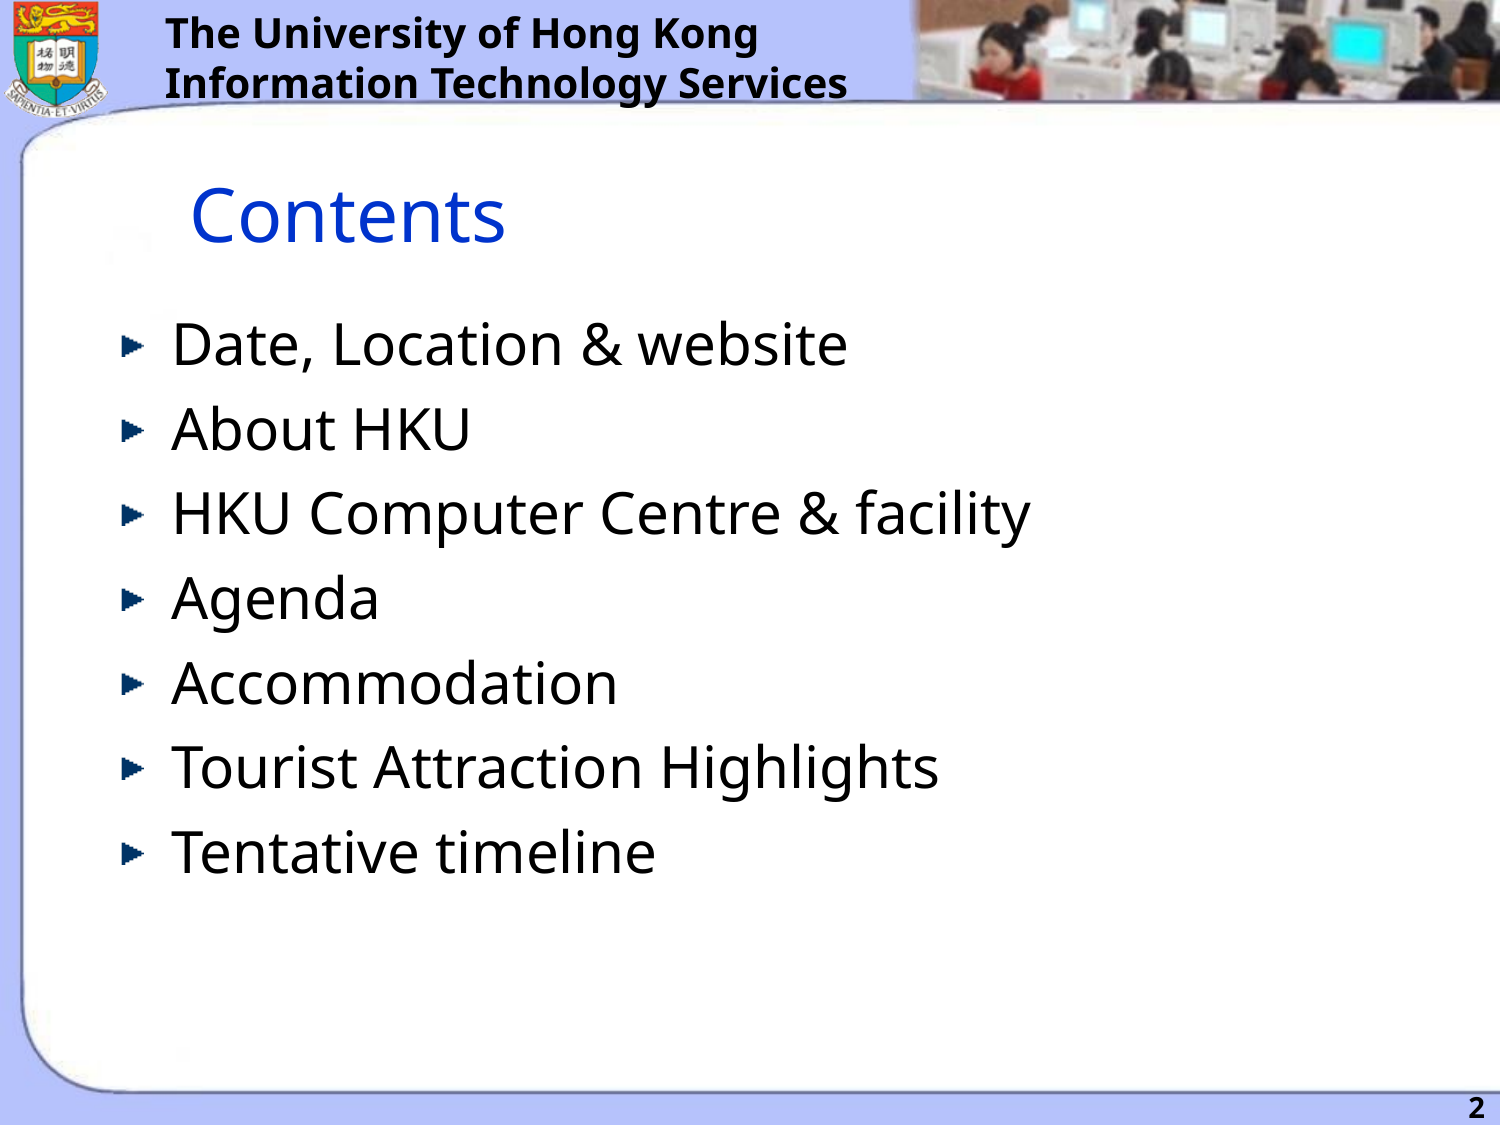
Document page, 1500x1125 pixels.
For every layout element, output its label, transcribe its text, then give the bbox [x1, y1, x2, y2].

picture [0, 0, 1500, 1125]
title Contents [174, 112, 1326, 299]
list Date, Location & website About HKU HKU Computer Centre & facility Agenda Accommodation Tourist Attraction Highlights Tentative timeline [99, 299, 1376, 1001]
